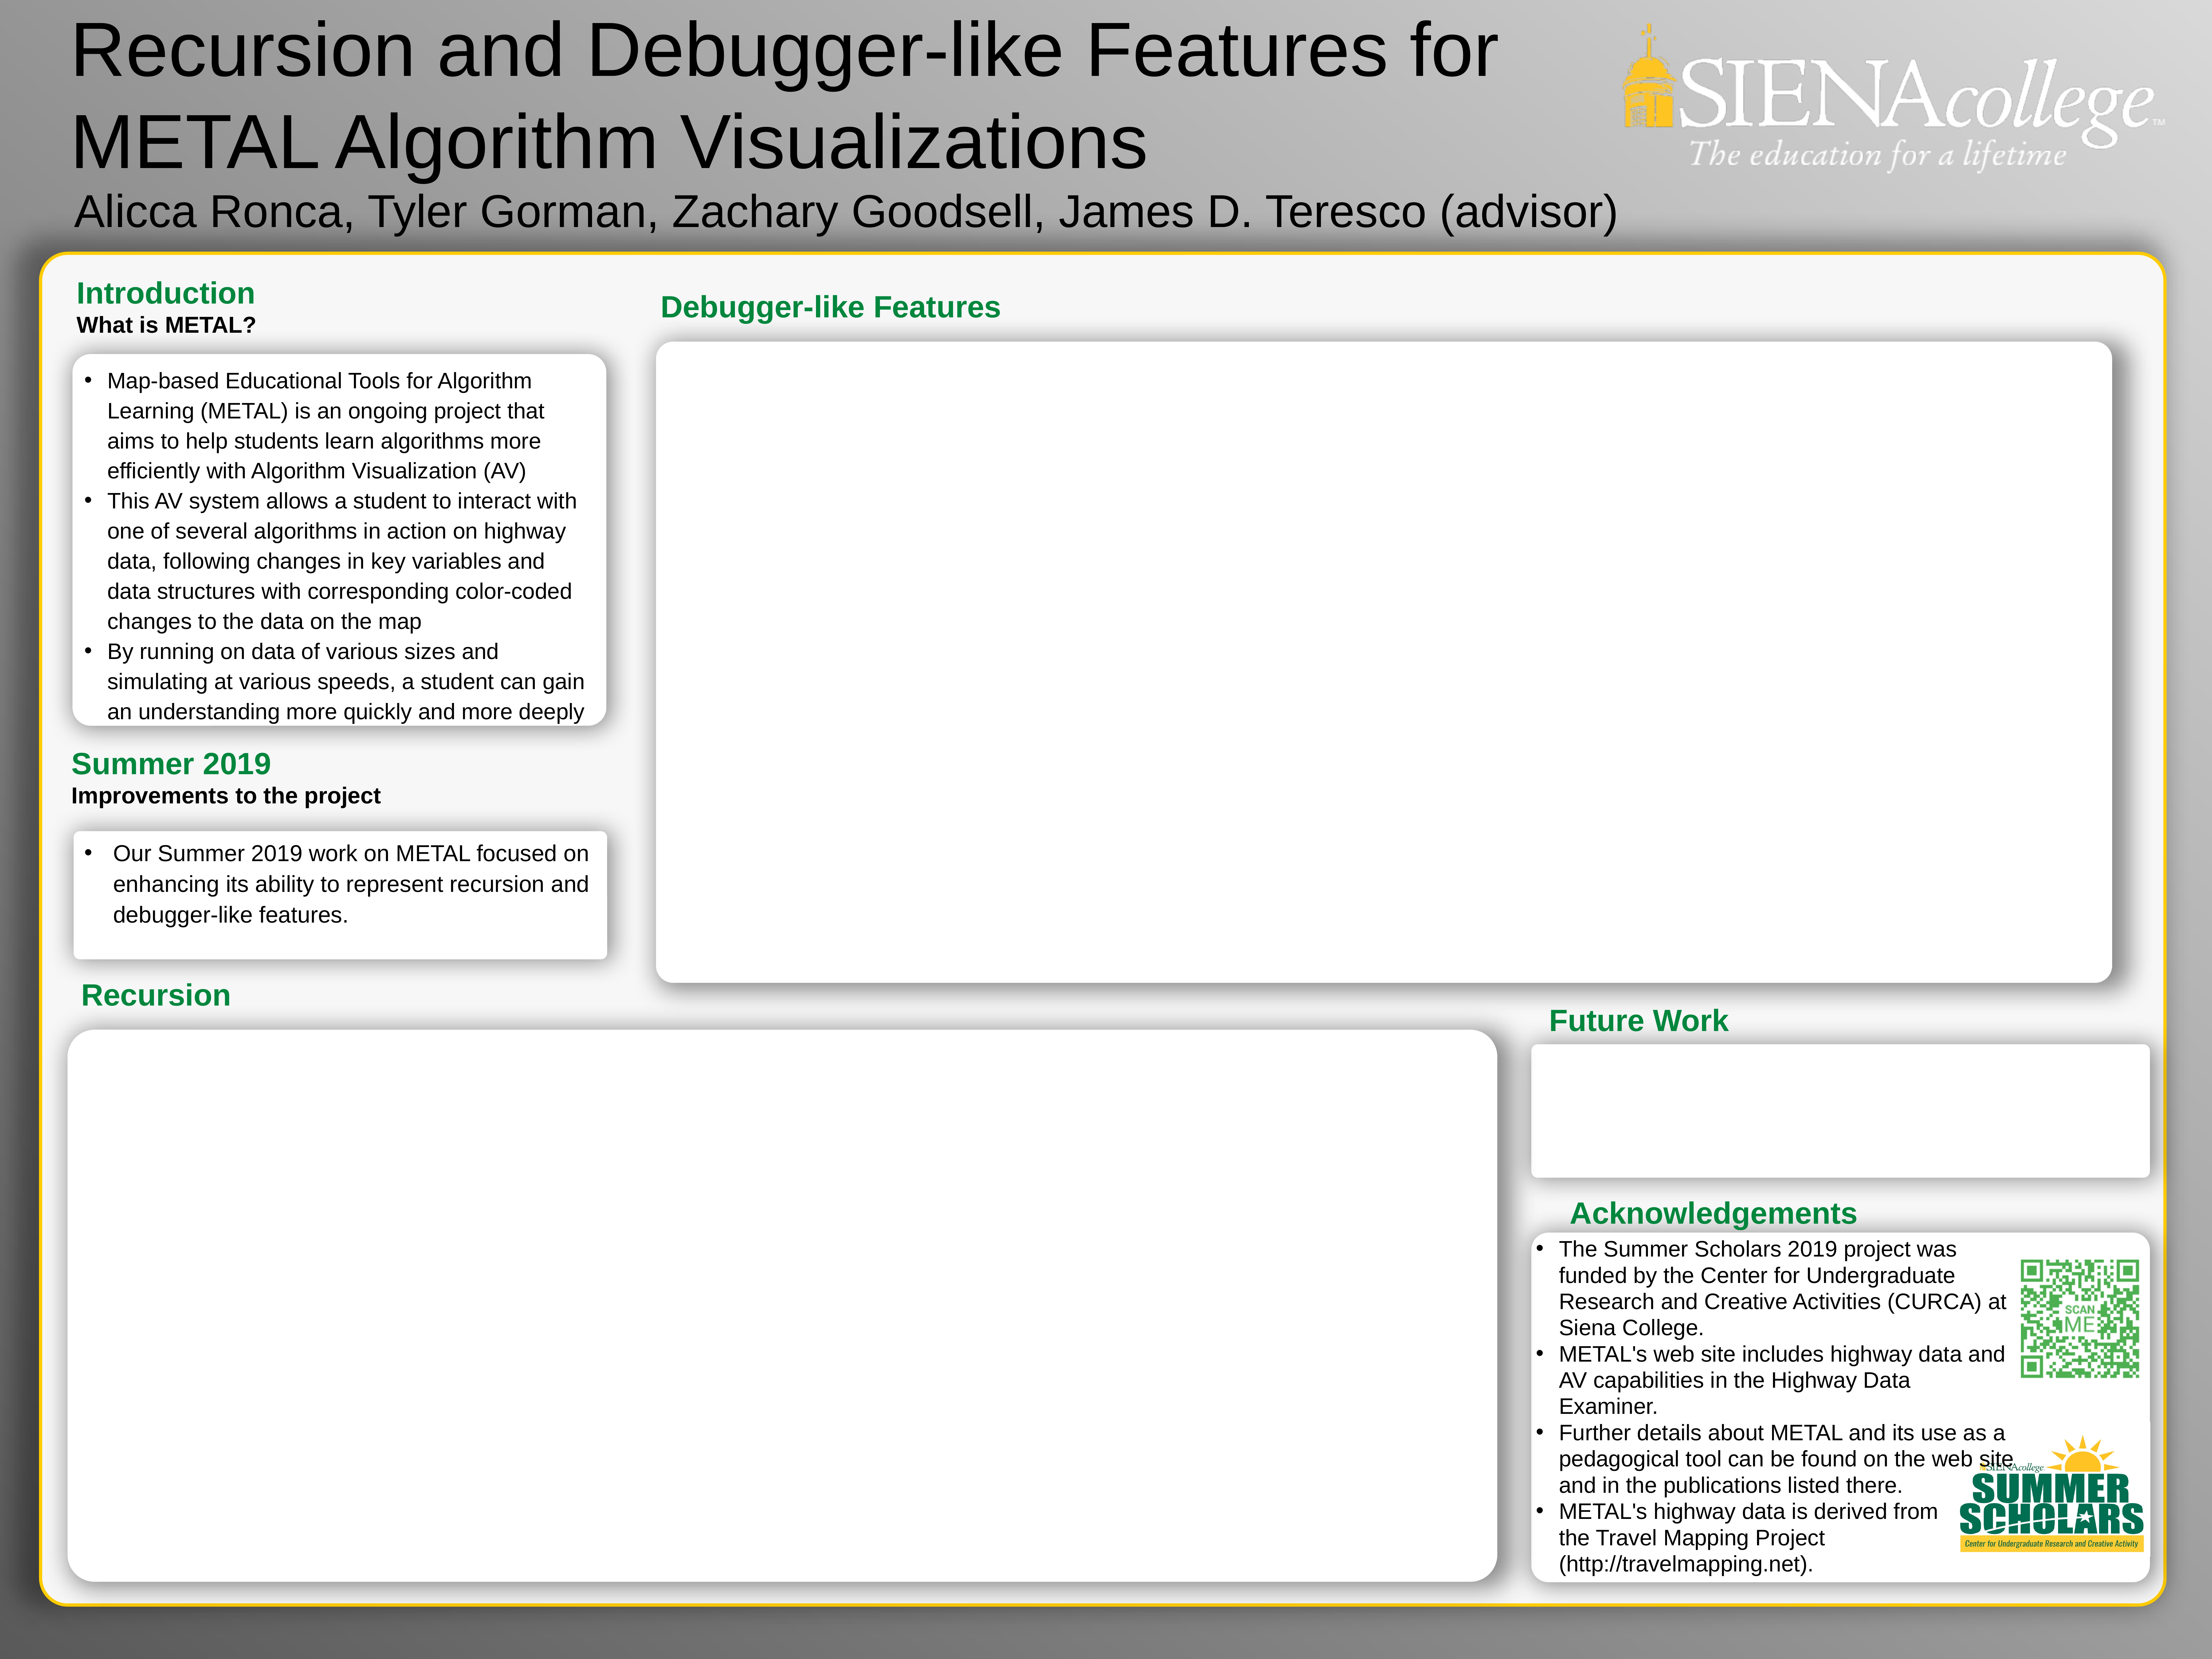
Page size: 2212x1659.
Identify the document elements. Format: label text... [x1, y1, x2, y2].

picture [1957, 1422, 2151, 1557]
text_box Introduction What is METAL? [72, 270, 606, 340]
text_box [41, 253, 2165, 1605]
text_box Summer 2019 Improvements to the project [67, 741, 601, 810]
text_box [1531, 1044, 2150, 1178]
text_box Recursion and Debugger-like Features for METAL Algorithm Visualizations [47, 0, 1610, 209]
text_box [73, 831, 607, 959]
text_box [2020, 1233, 2150, 1422]
picture [2021, 1259, 2140, 1380]
text_box [73, 354, 606, 725]
text_box [67, 1030, 1497, 1582]
text_box [1538, 1559, 2150, 1583]
text_box Debugger-like Features [656, 284, 1422, 326]
text_box The Summer Scholars 2019 project was funded by the Center for Undergraduate Research and Creative Activities (CURCA) at Siena College. METAL's web site includes highway data and AV capabilities in the Highway Data Examiner. Further details about METAL and its use as a pedagogical tool can be found on the web site and in the publications listed there. METAL's highway data is derived from the Travel Mapping Project (http://travelmapping.net). [1531, 1233, 2020, 1579]
text_box Recursion [76, 973, 610, 1042]
picture [1610, 23, 2165, 222]
text_box Our Summer 2019 work on METAL focused on enhancing its ability to represent recursion and debugger-like features. [80, 833, 604, 958]
text_box Alicca Ronca, Tyler Gorman, Zachary Goodsell, James D. Teresco (advisor) [51, 178, 1609, 222]
text_box Future Work [1544, 998, 2079, 1040]
text_box Map-based Educational Tools for Algorithm Learning (METAL) is an ongoing project that aims to help students learn algorithms more efficiently with Algorithm Visualization (AV) This AV system allows a student to interact with one of several algorithms in action on highway data, following changes in key variables and data structures with corresponding color-coded changes to the data on the map By running on data of various sizes and simulating at various speeds, a student can gain an understanding more quickly and more deeply [80, 360, 594, 726]
text_box Acknowledgements [1565, 1190, 2058, 1232]
text_box [656, 341, 2112, 983]
